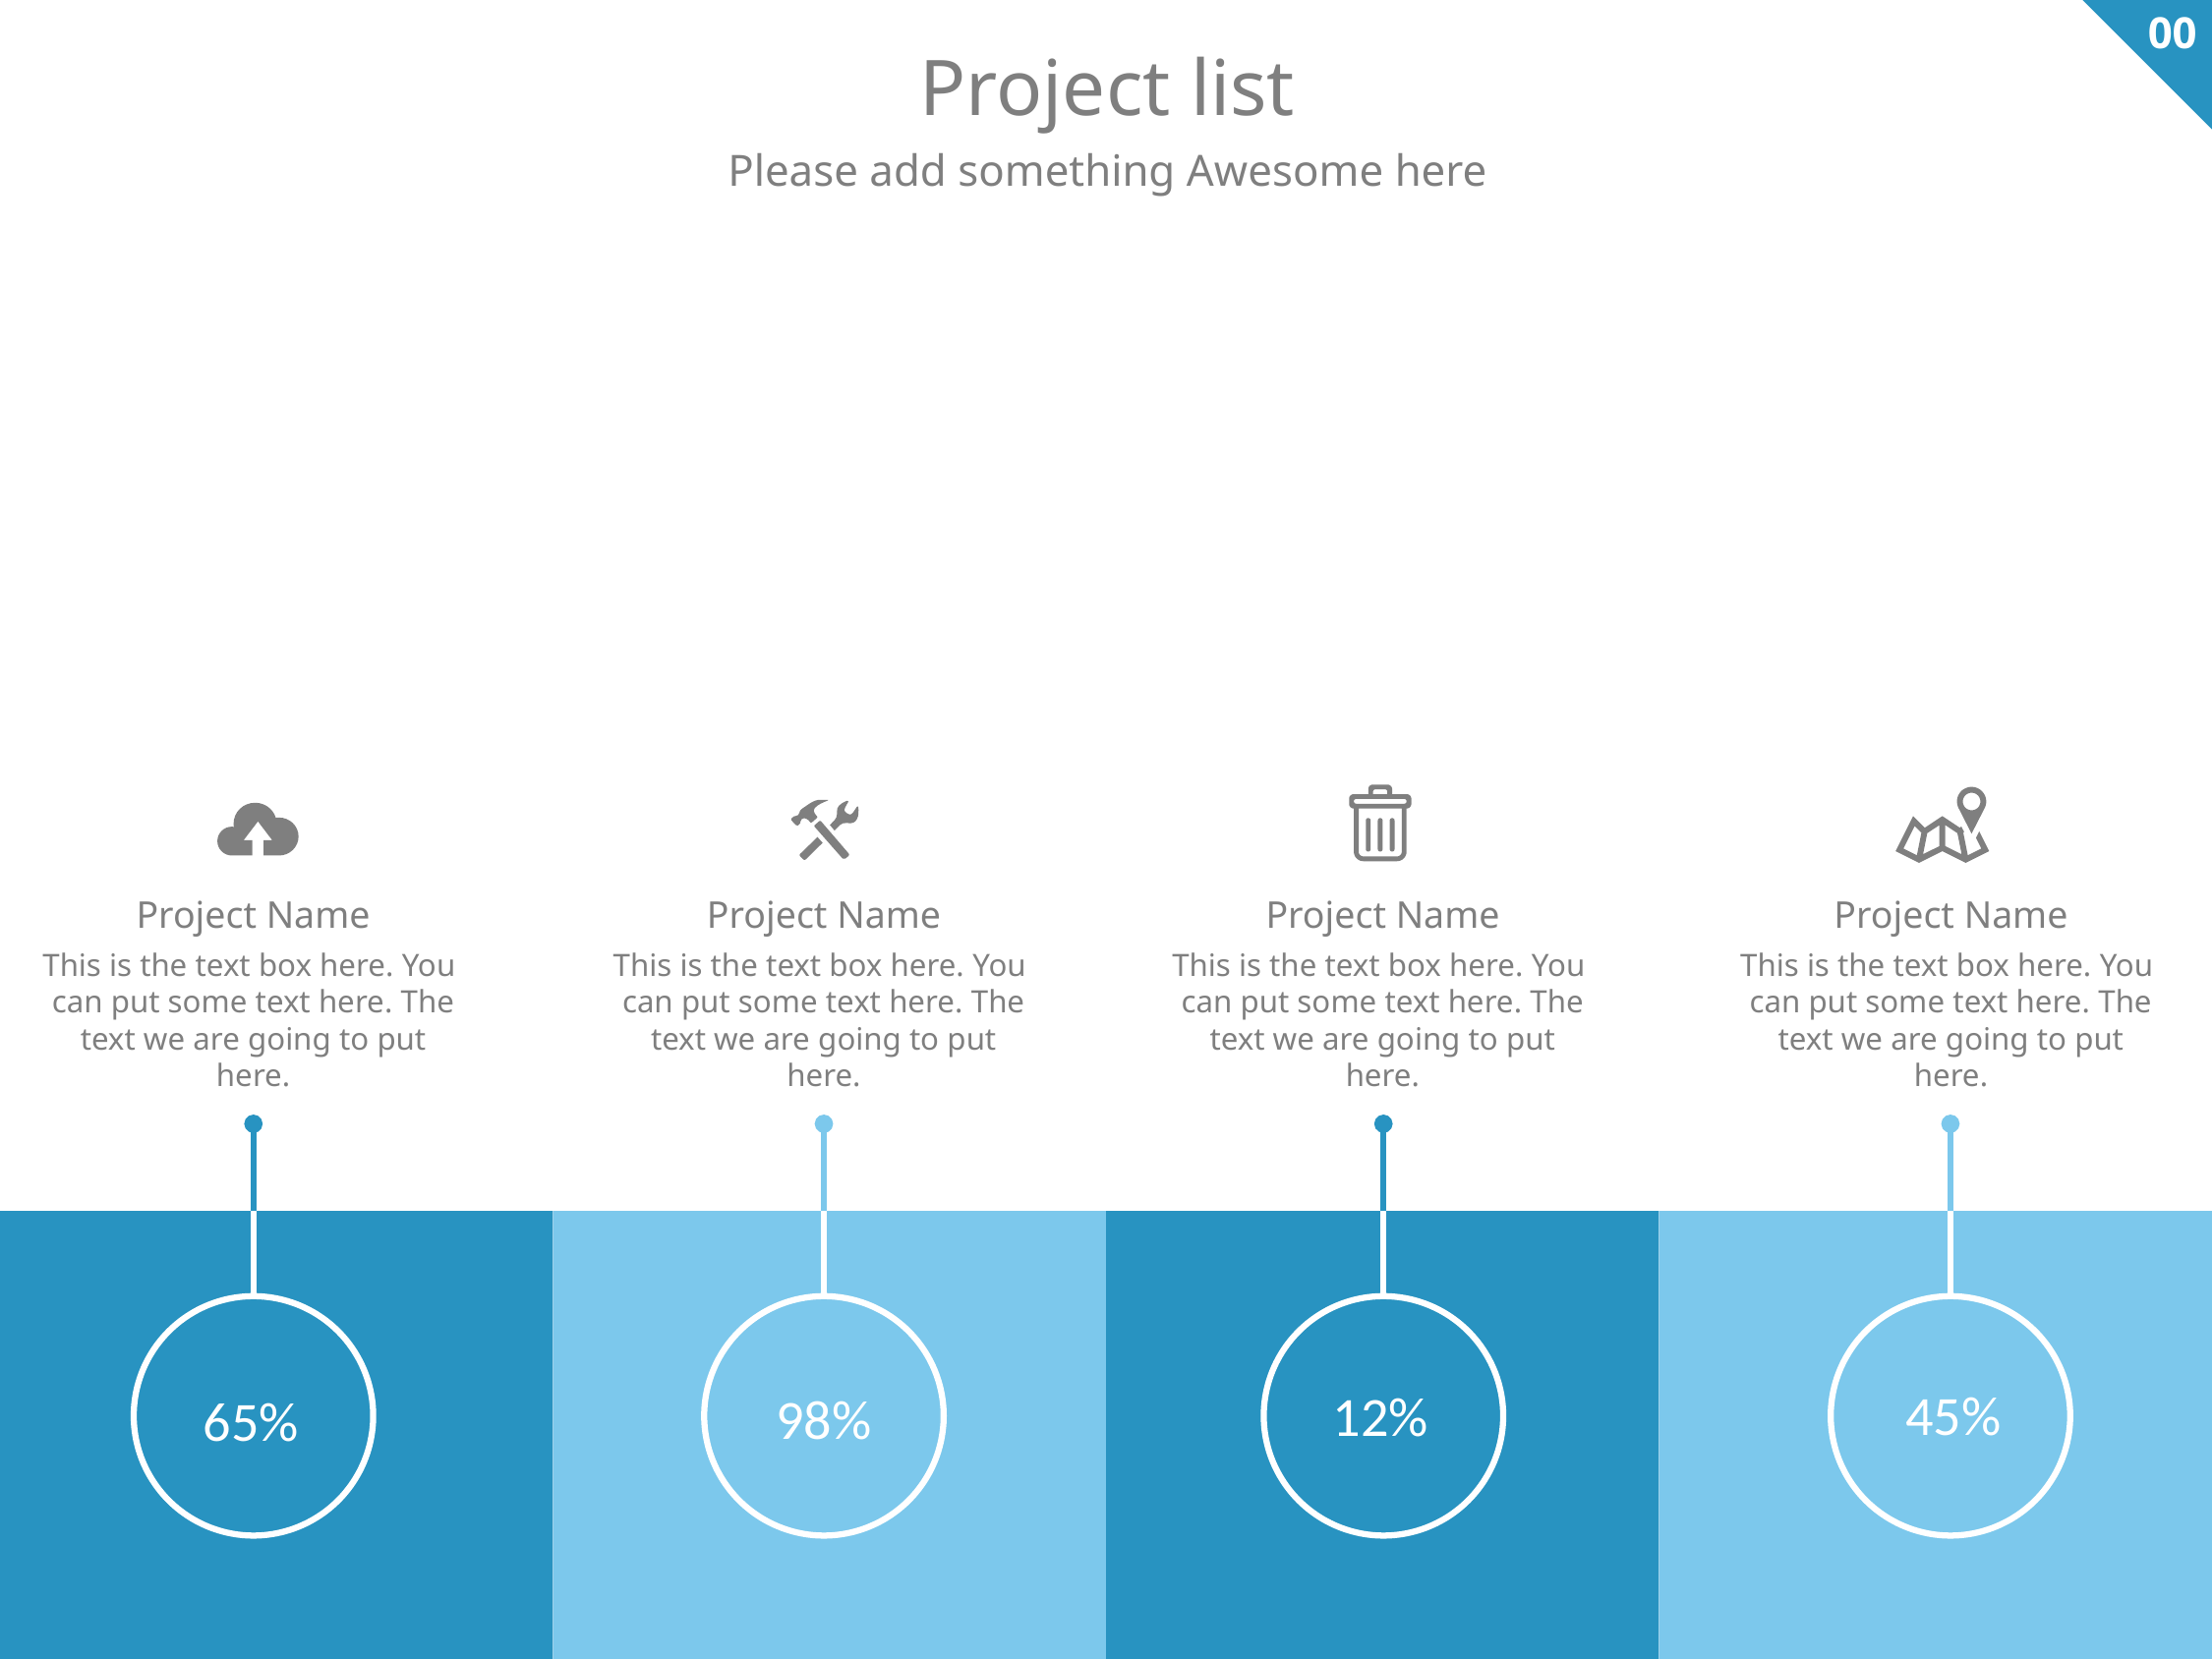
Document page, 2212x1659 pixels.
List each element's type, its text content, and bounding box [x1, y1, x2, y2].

text_box [1105, 1210, 1658, 1659]
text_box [28, 884, 479, 1065]
text_box [217, 802, 299, 856]
text_box [1262, 1294, 1505, 1537]
text_box 65% [188, 1379, 314, 1460]
text_box [0, 1210, 552, 1659]
text_box [790, 799, 829, 826]
text_box [814, 821, 849, 859]
text_box 12% [1317, 1373, 1443, 1455]
text_box [799, 836, 823, 860]
text_box [552, 1210, 1105, 1659]
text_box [2080, 0, 2212, 130]
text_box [598, 884, 1050, 1065]
text_box [1830, 1294, 2071, 1537]
text_box [1658, 1210, 2212, 1659]
text_box 45% [1891, 1373, 2016, 1455]
text_box [703, 1294, 945, 1537]
text_box Please add something Awesome here [713, 136, 1502, 202]
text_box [1157, 884, 1608, 1065]
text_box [1725, 884, 2177, 1065]
text_box [1895, 816, 1990, 863]
text_box [132, 1294, 375, 1537]
text_box 98% [761, 1376, 887, 1458]
text_box [1956, 786, 1987, 834]
text_box [1349, 784, 1412, 862]
text_box Project list [904, 31, 1310, 136]
text_box [830, 800, 859, 830]
